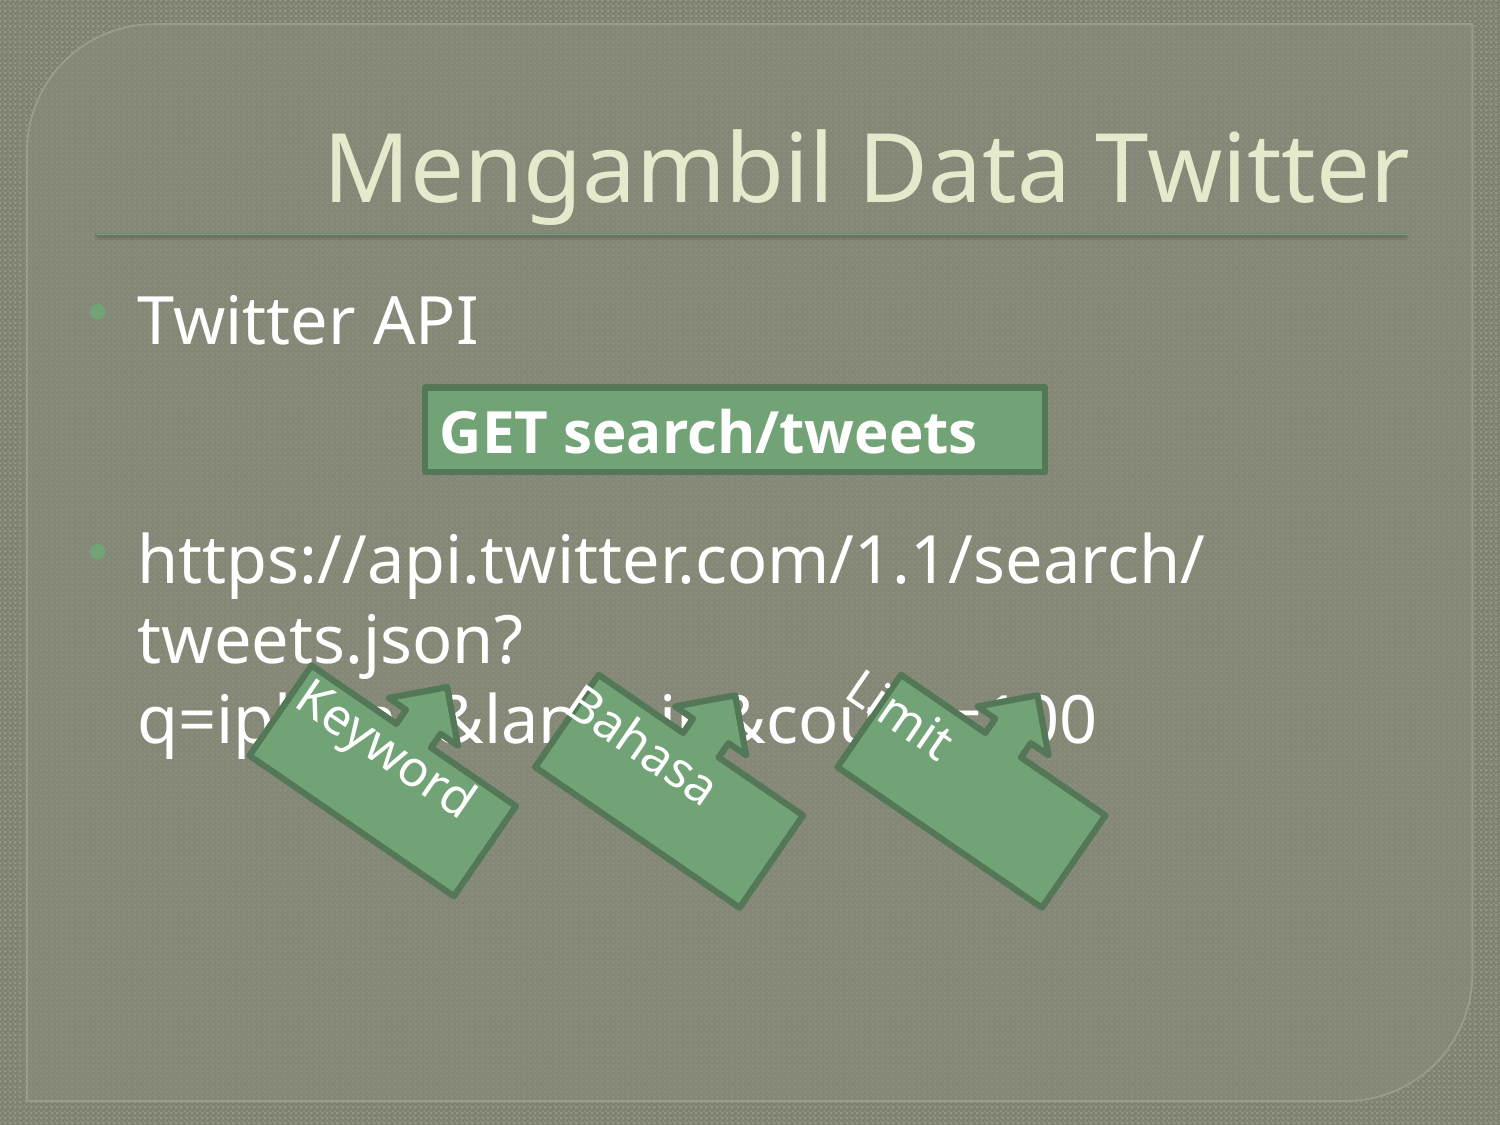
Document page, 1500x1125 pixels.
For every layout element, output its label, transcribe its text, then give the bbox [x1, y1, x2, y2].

list Twitter API https://api.twitter.com/1.1/search/tweets.json?q=iphone&lang=in&count=100 [75, 270, 1425, 1013]
title Mengambil Data Twitter [75, 41, 1425, 230]
text_box Bahasa [532, 671, 807, 911]
text_box Keyword [246, 662, 519, 900]
text_box GET search/tweets [422, 384, 1048, 475]
text_box Limit [834, 671, 1109, 911]
